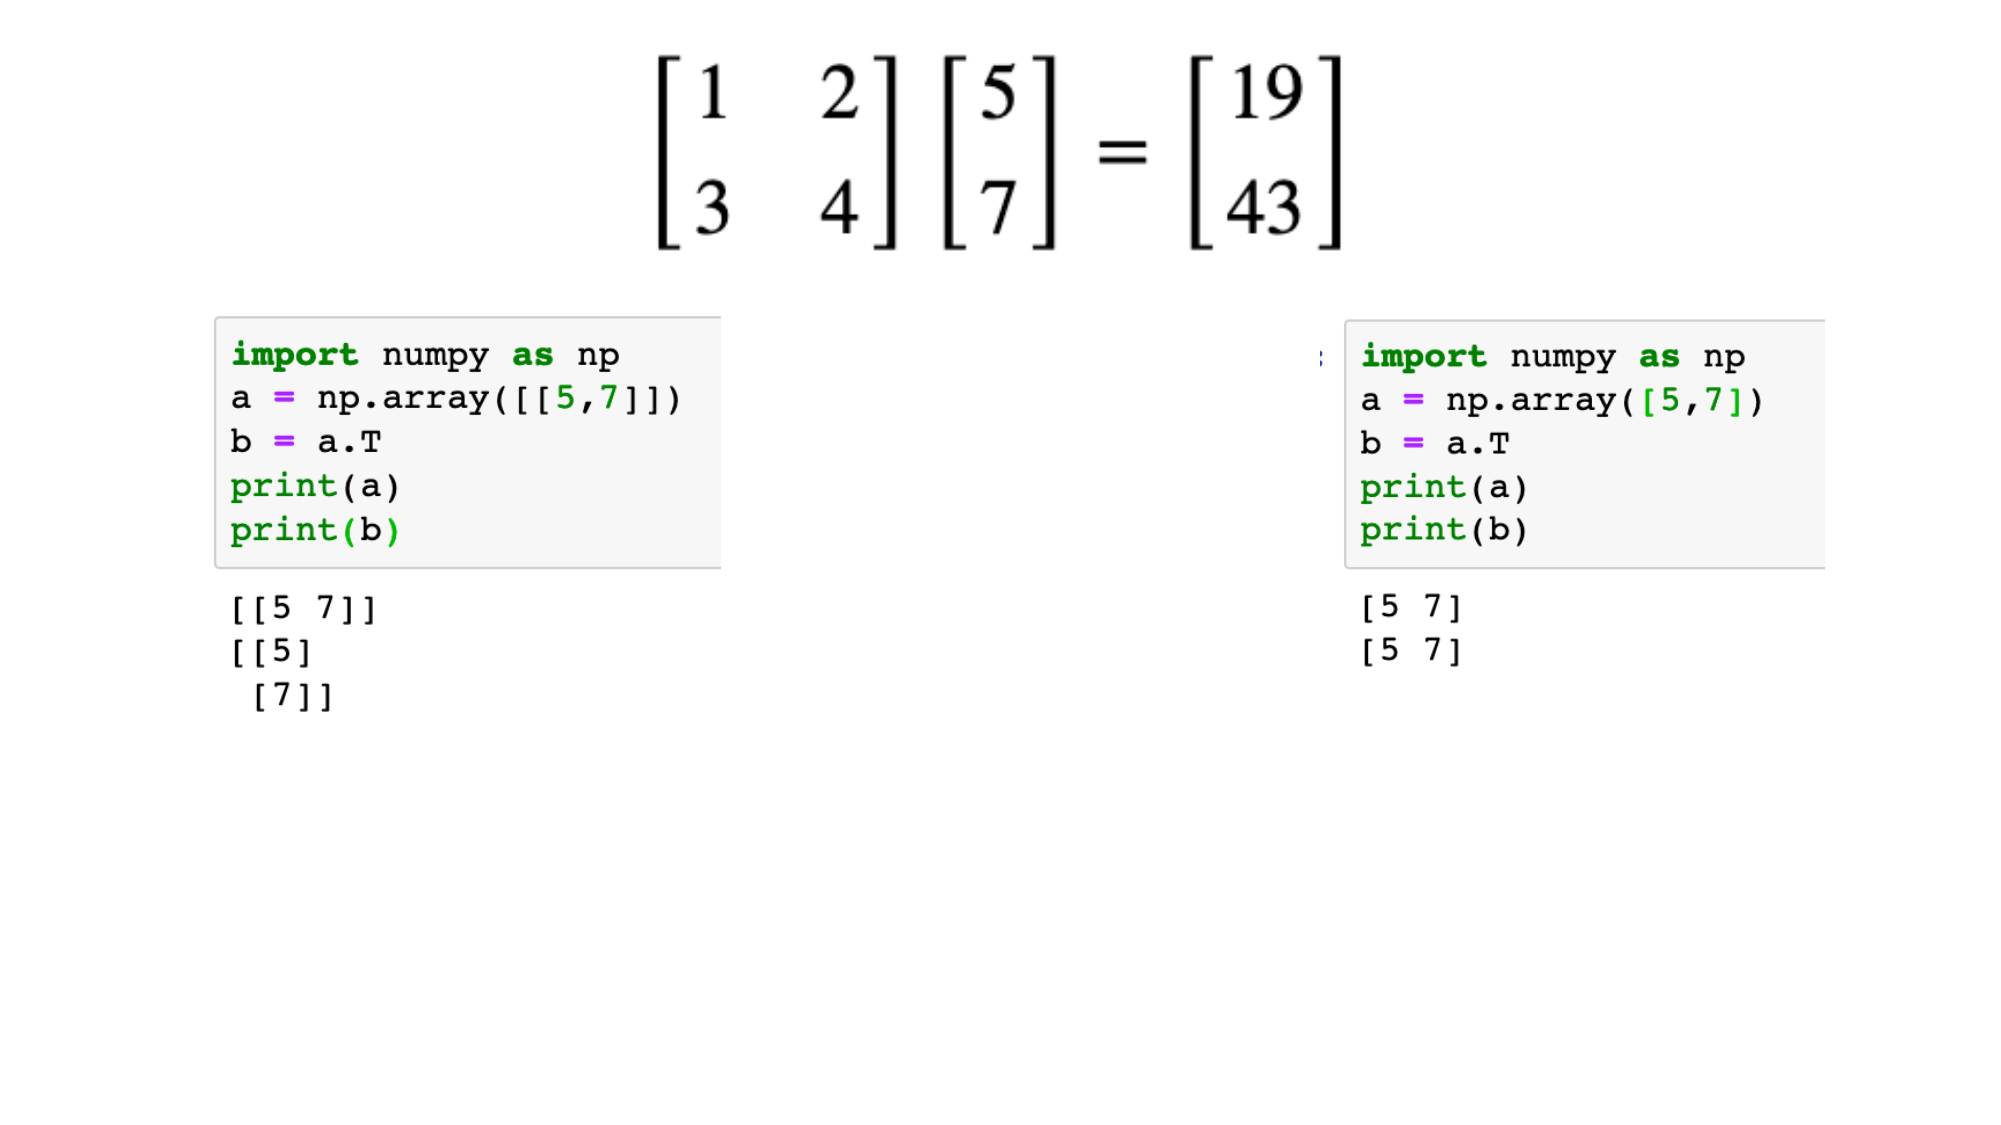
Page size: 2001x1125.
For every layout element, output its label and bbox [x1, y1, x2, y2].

picture [199, 20, 1825, 741]
